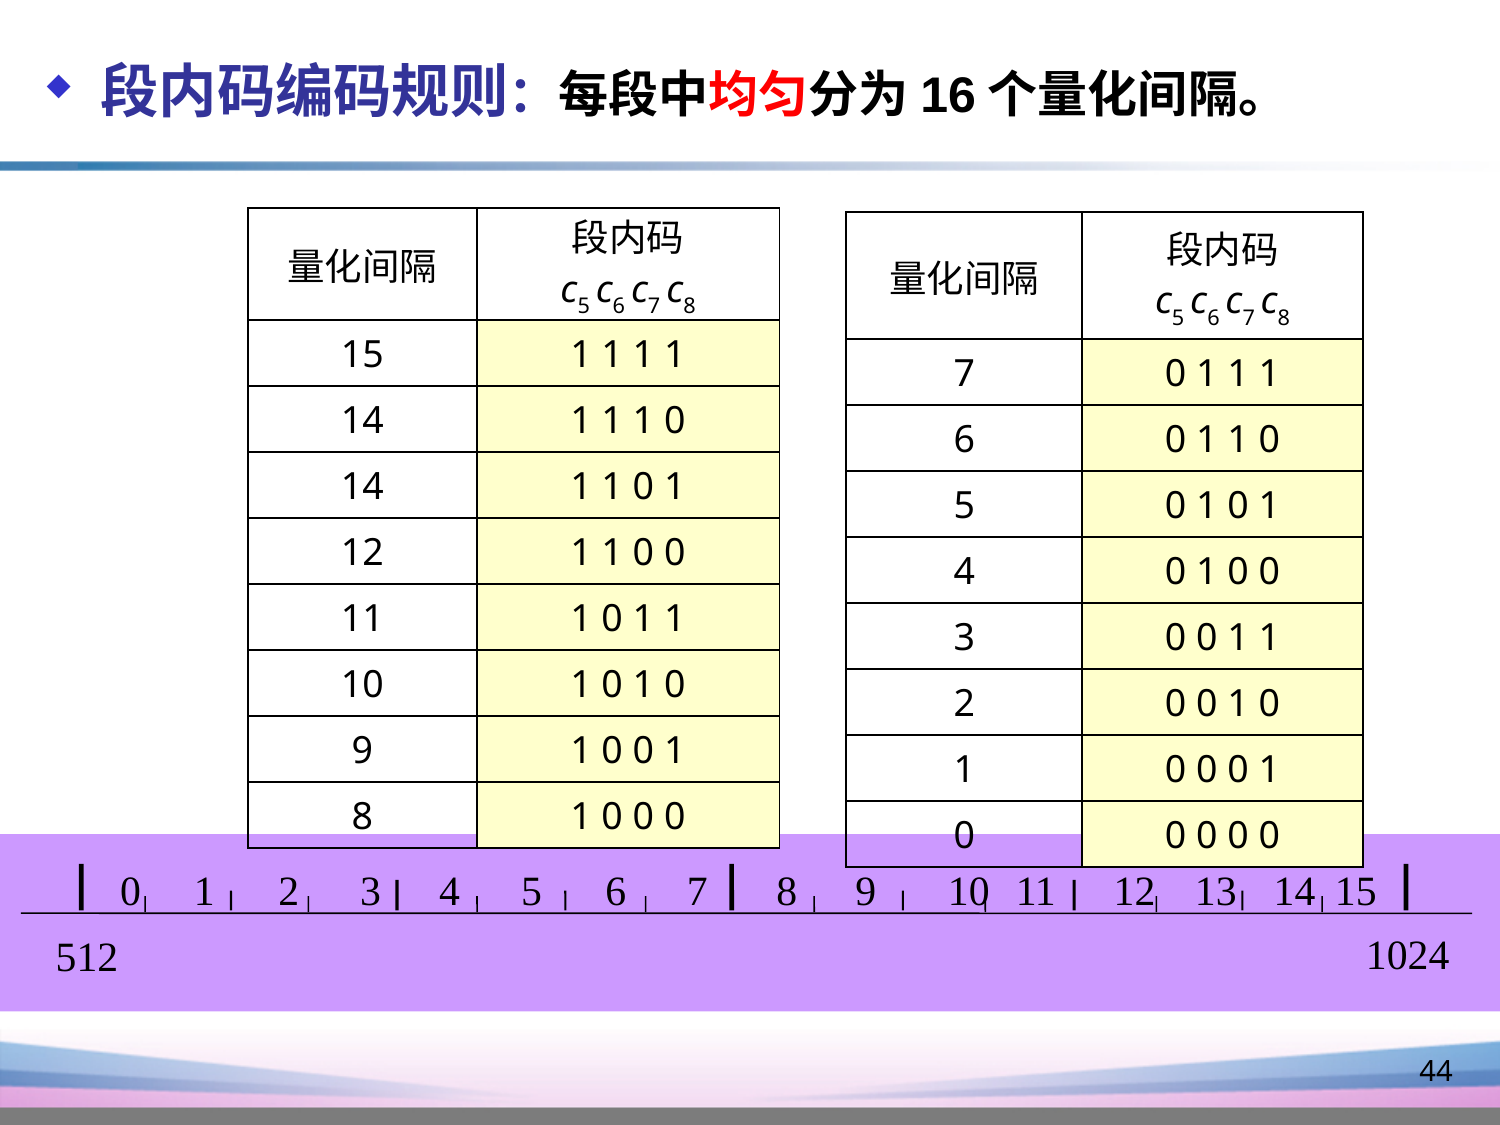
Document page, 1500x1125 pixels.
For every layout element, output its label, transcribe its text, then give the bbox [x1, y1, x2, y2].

table_cell 1 [847, 736, 1081, 800]
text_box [20, 856, 1473, 968]
table_cell 14 [249, 453, 476, 517]
table_cell 14 [249, 387, 476, 451]
table_cell 4 [847, 538, 1081, 602]
table_cell 15 [249, 321, 476, 385]
table_cell 1 1 1 0 [478, 387, 779, 451]
table_cell 11 [249, 585, 476, 649]
table_cell 6 [847, 406, 1081, 470]
table_cell 0 0 0 0 [1083, 802, 1362, 854]
table_cell 1 1 1 1 [478, 321, 779, 385]
table_cell 1 1 0 0 [478, 519, 779, 583]
table_cell 12 [249, 519, 476, 583]
table_cell 0 0 1 1 [1083, 604, 1362, 668]
table_cell 0 [847, 802, 1081, 854]
table_cell 8 [249, 783, 476, 847]
table_cell 10 [249, 651, 476, 715]
slide_number 44 [1154, 1023, 1468, 1100]
list 段内码编码规则：每段中均匀分为16个量化间隔。 [29, 54, 1467, 157]
table_cell 0 1 0 1 [1083, 472, 1362, 536]
table_cell 3 [847, 604, 1081, 668]
table_cell 1 0 1 0 [478, 651, 779, 715]
text_box [0, 834, 1500, 1012]
picture [0, 1012, 1500, 1125]
table_header 段内码 c5 c6 c7 c8 [478, 209, 779, 319]
table_cell 0 1 1 0 [1083, 406, 1362, 470]
table_cell 0 0 1 0 [1083, 670, 1362, 734]
table_cell 5 [847, 472, 1081, 536]
table_cell 1 0 0 1 [478, 717, 779, 781]
picture [0, 0, 1500, 834]
table_cell 1 0 1 1 [478, 585, 779, 649]
table_cell 2 [847, 670, 1081, 734]
table_cell 1 1 0 1 [478, 453, 779, 517]
table_cell 0 0 0 1 [1083, 736, 1362, 800]
table_cell 0 1 1 1 [1083, 340, 1362, 404]
table_cell 9 [249, 717, 476, 781]
table_cell 0 1 0 0 [1083, 538, 1362, 602]
table_header 段内码 c5 c6 c7 c8 [1083, 213, 1362, 338]
table_cell 7 [847, 340, 1081, 404]
table_cell 1 0 0 0 [478, 783, 779, 847]
table_header 量化间隔 [847, 213, 1081, 338]
table_header 量化间隔 [249, 209, 476, 319]
